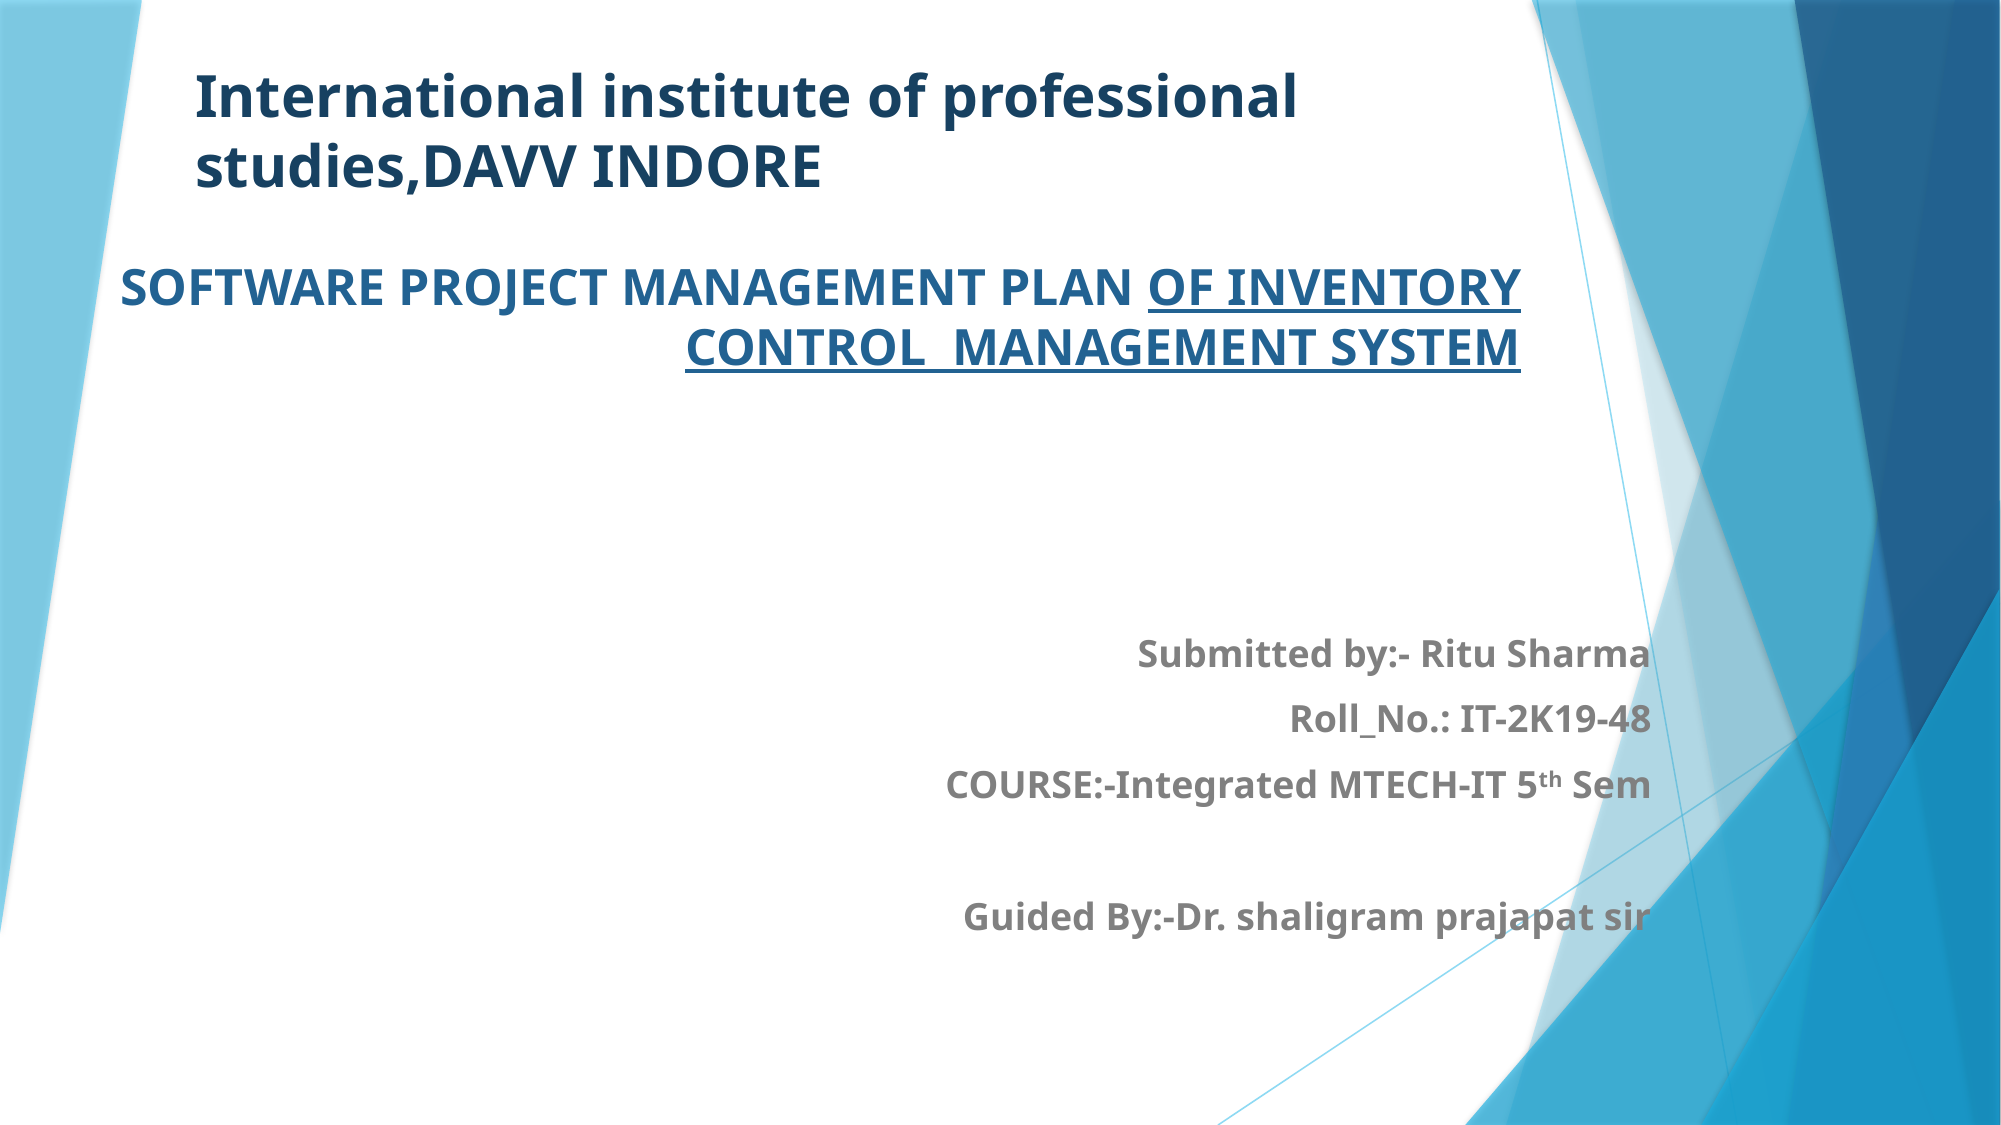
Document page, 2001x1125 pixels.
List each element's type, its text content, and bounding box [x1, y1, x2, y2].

subtitle Submitted by:- Ritu Sharma Roll_No.: IT-2K19-48 COURSE:-Integrated MTECH-IT 5th Sem Guided By:-Dr. shaligram prajapat sir [0, 622, 1667, 995]
text_box International institute of professional studies,DAVV INDORE [180, 52, 1629, 207]
title SOFTWARE PROJECT MANAGEMENT PLAN OF INVENTORY CONTROL MANAGEMENT SYSTEM [74, 52, 1537, 563]
